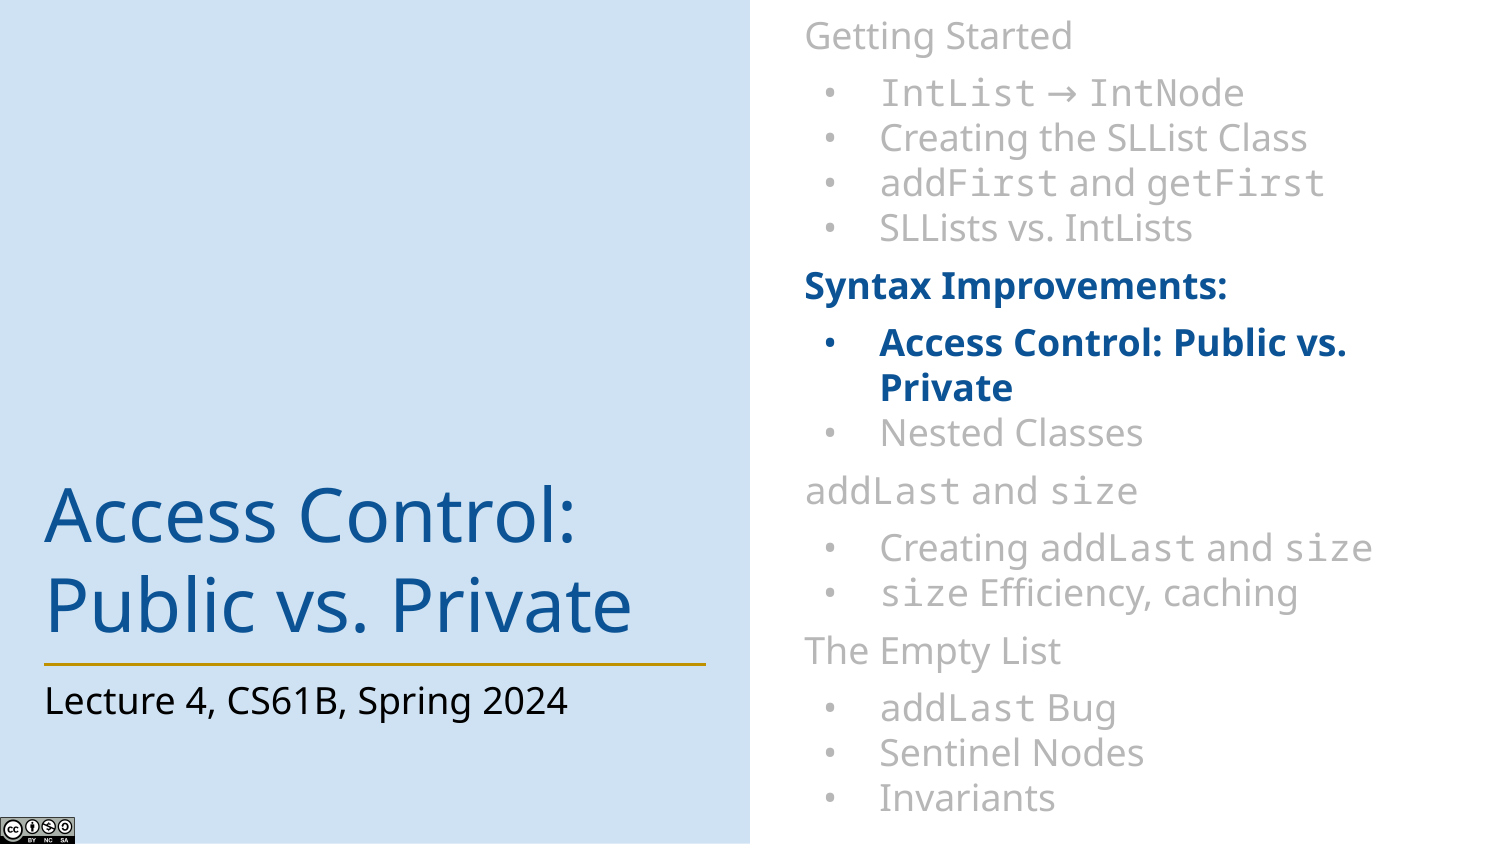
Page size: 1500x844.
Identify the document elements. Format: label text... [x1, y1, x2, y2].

subtitle Lecture 4, CS61B, Spring 2024 [29, 667, 712, 732]
picture [0, 817, 75, 844]
title Access Control: Public vs. Private [29, 328, 692, 663]
list Getting Started IntList → IntNode Creating the SLList Class addFirst and getFirst SLLists vs. IntLists Syntax Improvements: Access Control: Public vs. Private Nested Classes addLast and size Creating addLast and size size Efficiency, caching The Empty List addLast Bug Sentinel Nodes Invariants [789, 65, 1484, 765]
